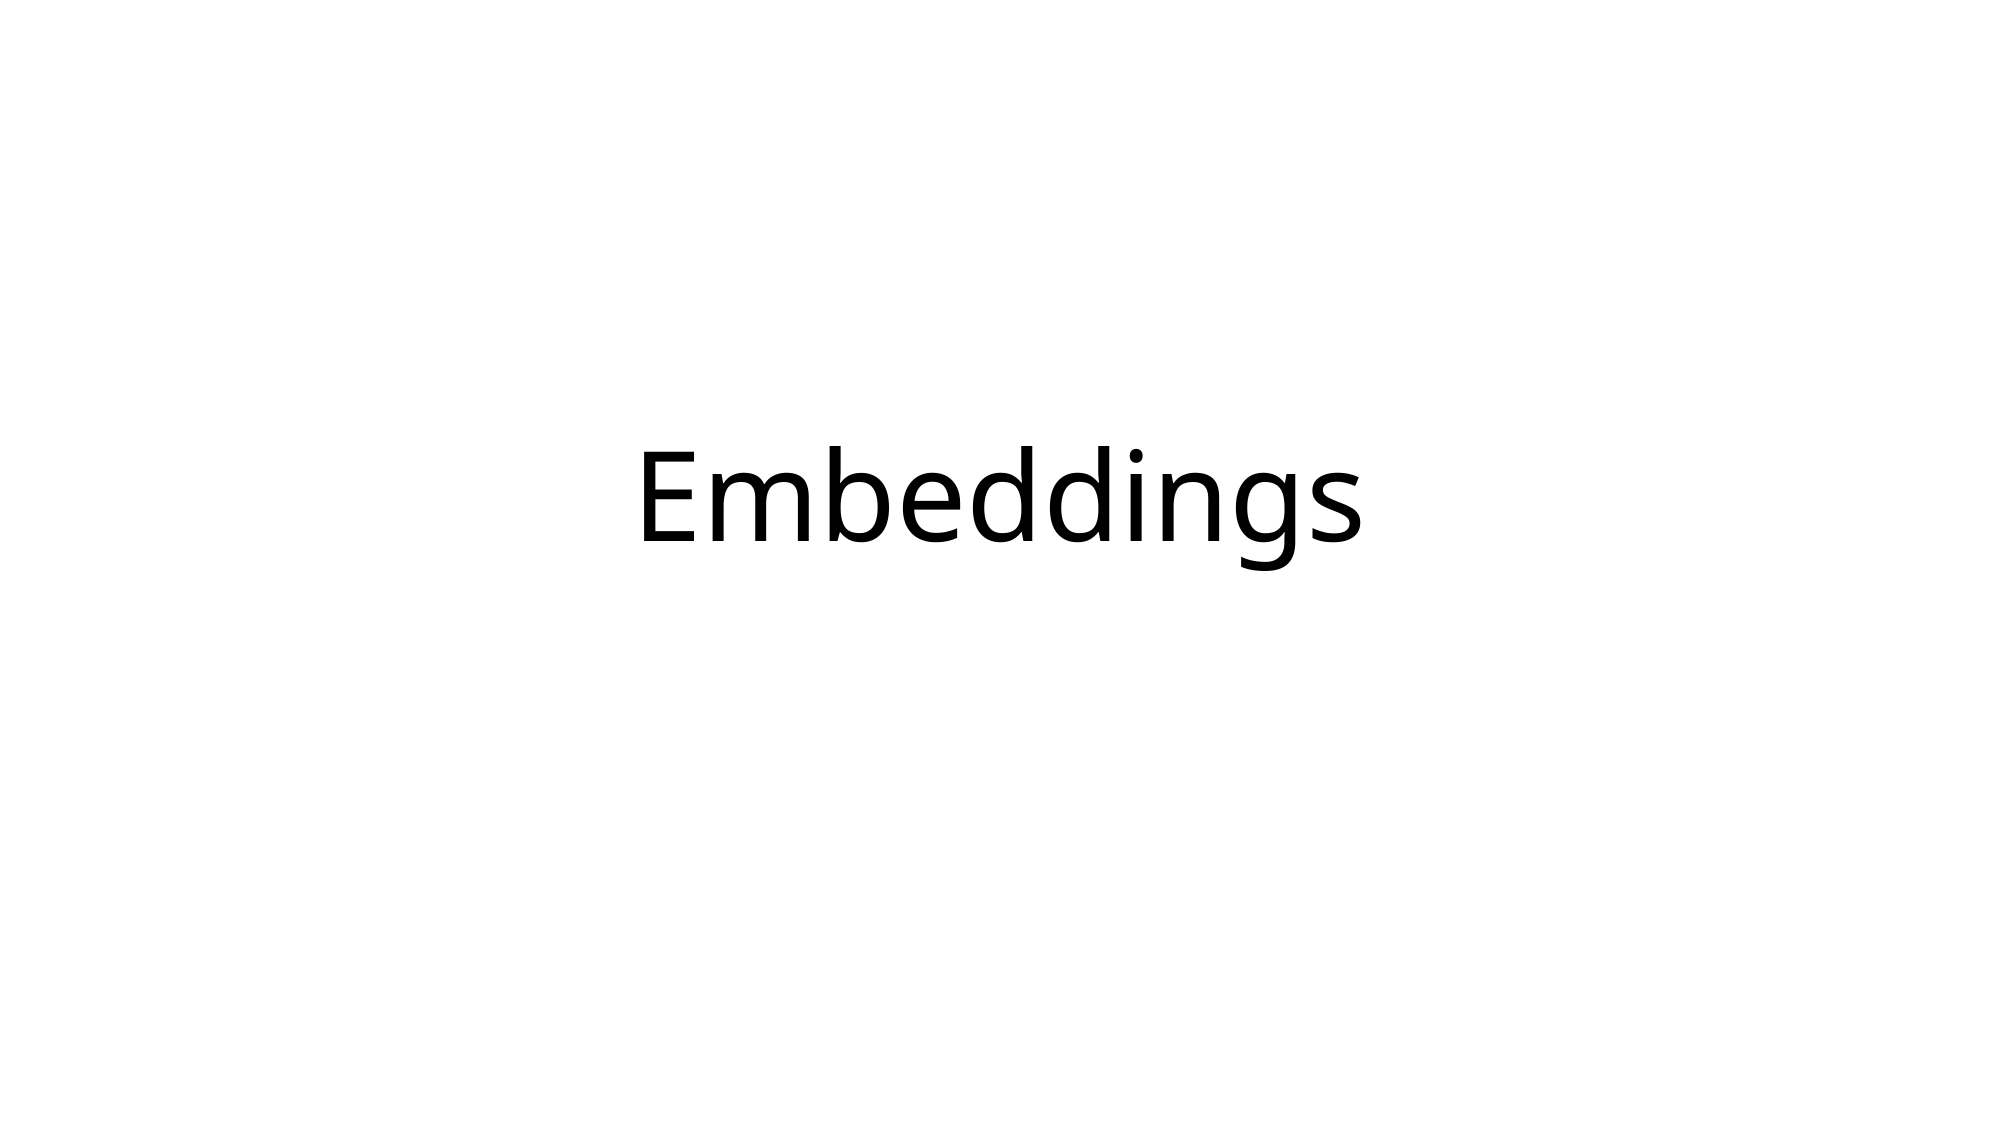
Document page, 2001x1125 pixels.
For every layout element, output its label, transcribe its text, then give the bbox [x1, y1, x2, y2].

title Embeddings [249, 184, 1750, 576]
